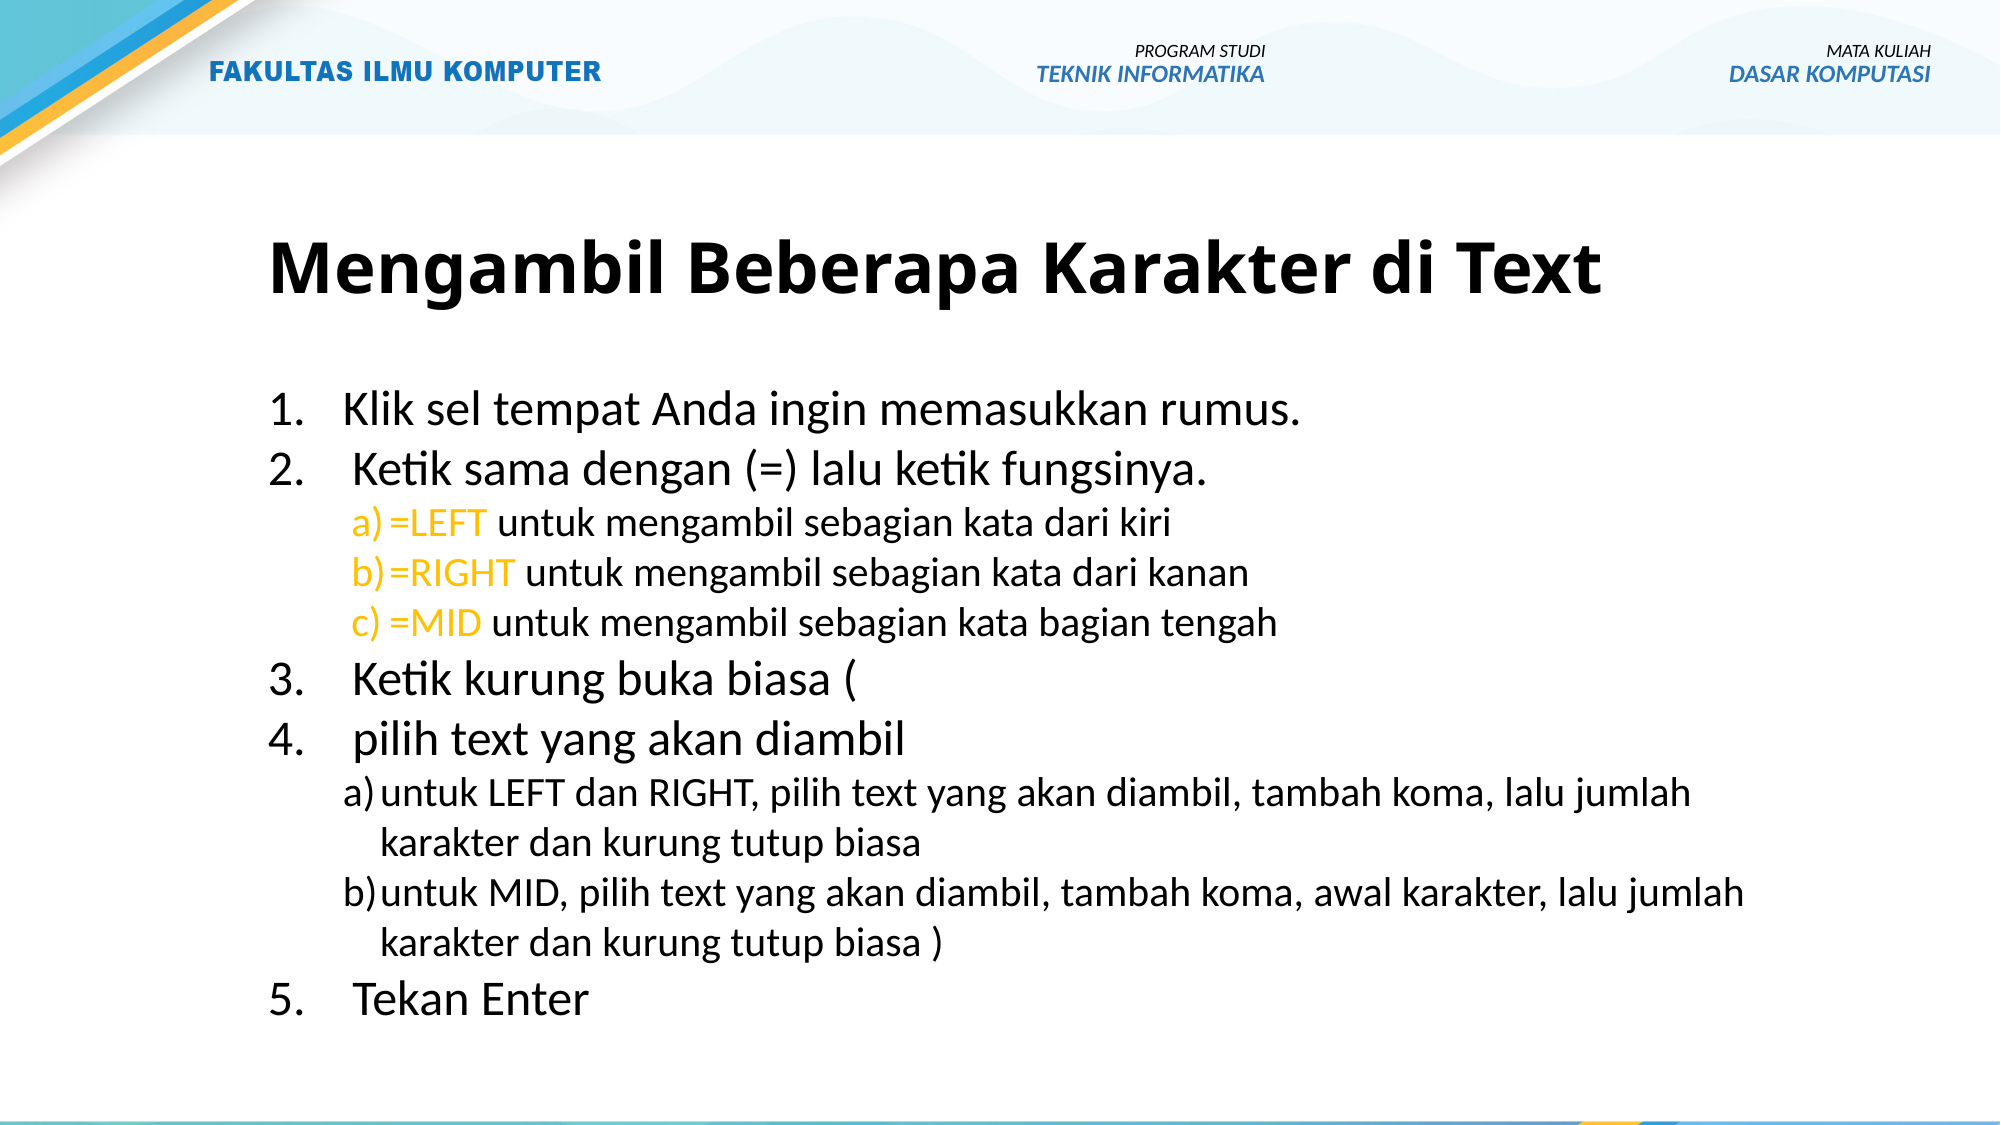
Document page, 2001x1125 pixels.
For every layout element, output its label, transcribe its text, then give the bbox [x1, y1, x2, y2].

text_box PROGRAM STUDI TEKNIK INFORMATIKA [904, 33, 1281, 118]
list Klik sel tempat Anda ingin memasukkan rumus. Ketik sama dengan (=) lalu ketik fungsinya. =LEFT untuk mengambil sebagian kata dari kiri =RIGHT untuk mengambil sebagian kata dari kanan =MID untuk mengambil sebagian kata bagian tengah Ketik kurung buka biasa ( pilih text yang akan diambil untuk LEFT dan RIGHT, pilih text yang akan diambil, tambah koma, lalu jumlah karakter dan kurung tutup biasa untuk MID, pilih text yang akan diambil, tambah koma, awal karakter, lalu jumlah karakter dan kurung tutup biasa ) Tekan Enter [252, 367, 1852, 988]
title Mengambil Beberapa Karakter di Text [252, 204, 1852, 337]
picture [0, 0, 2000, 1125]
text_box MATA KULIAH DASAR KOMPUTASI [1569, 33, 1946, 118]
